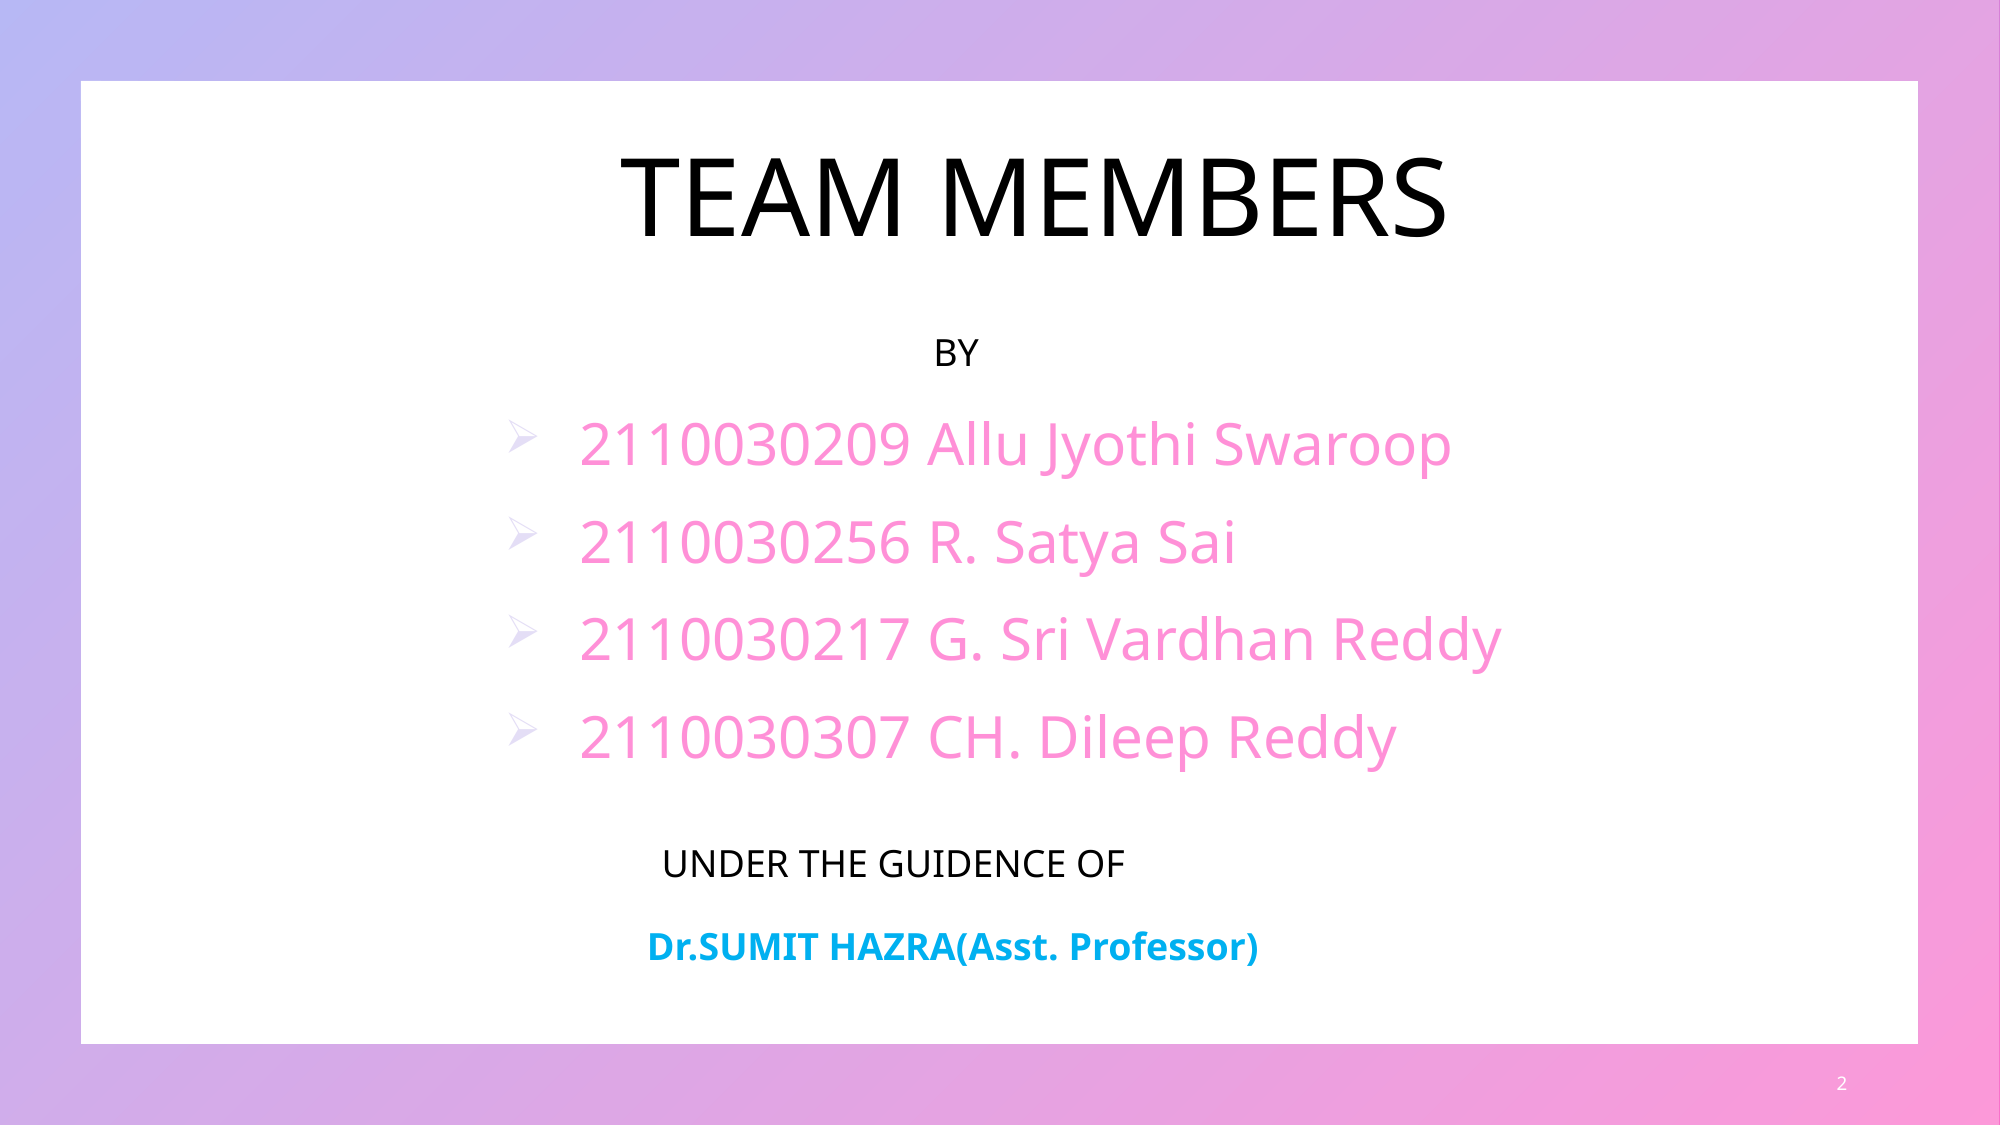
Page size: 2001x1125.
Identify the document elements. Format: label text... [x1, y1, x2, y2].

title TEAM MEMBERS [417, 135, 1654, 303]
text_box BY [918, 321, 1000, 382]
slide_number 2 [1412, 1054, 1863, 1115]
list 2110030209 Allu Jyothi Swaroop 2110030256 R. Satya Sai 2110030217 G. Sri Vardhan Reddy 2110030307 CH. Dileep Reddy [489, 392, 1540, 798]
text_box UNDER THE GUIDENCE OF [646, 832, 1141, 893]
text_box Dr.SUMIT HAZRA(Asst. Professor) [632, 916, 1287, 976]
